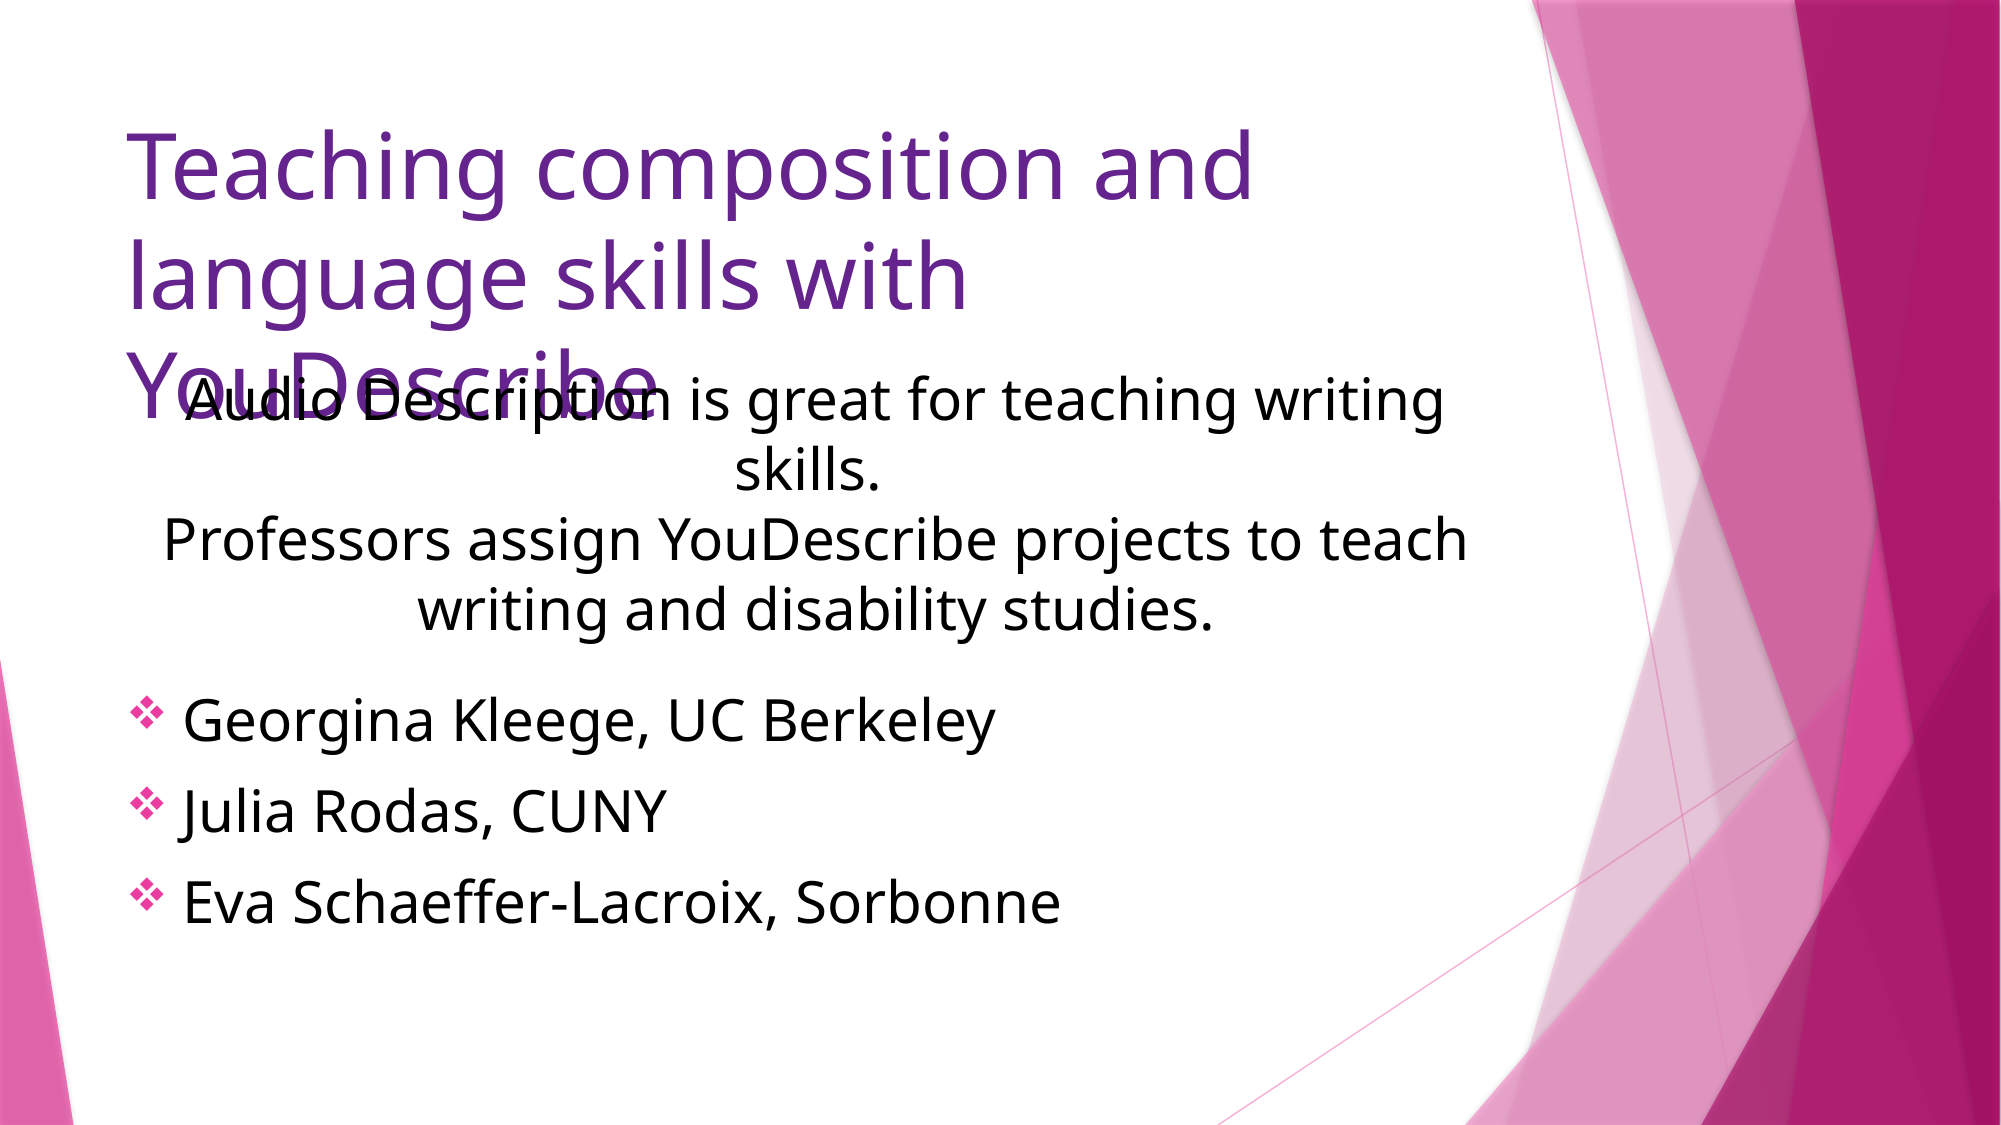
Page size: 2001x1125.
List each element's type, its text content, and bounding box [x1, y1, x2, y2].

title Teaching composition and language skills with YouDescribe [111, 99, 1522, 317]
list Audio Description is great for teaching writing skills. Professors assign YouDescribe projects to teach writing and disability studies. Georgina Kleege, UC Berkeley Julia Rodas, CUNY Eva Schaeffer-Lacroix, Sorbonne [111, 354, 1522, 992]
